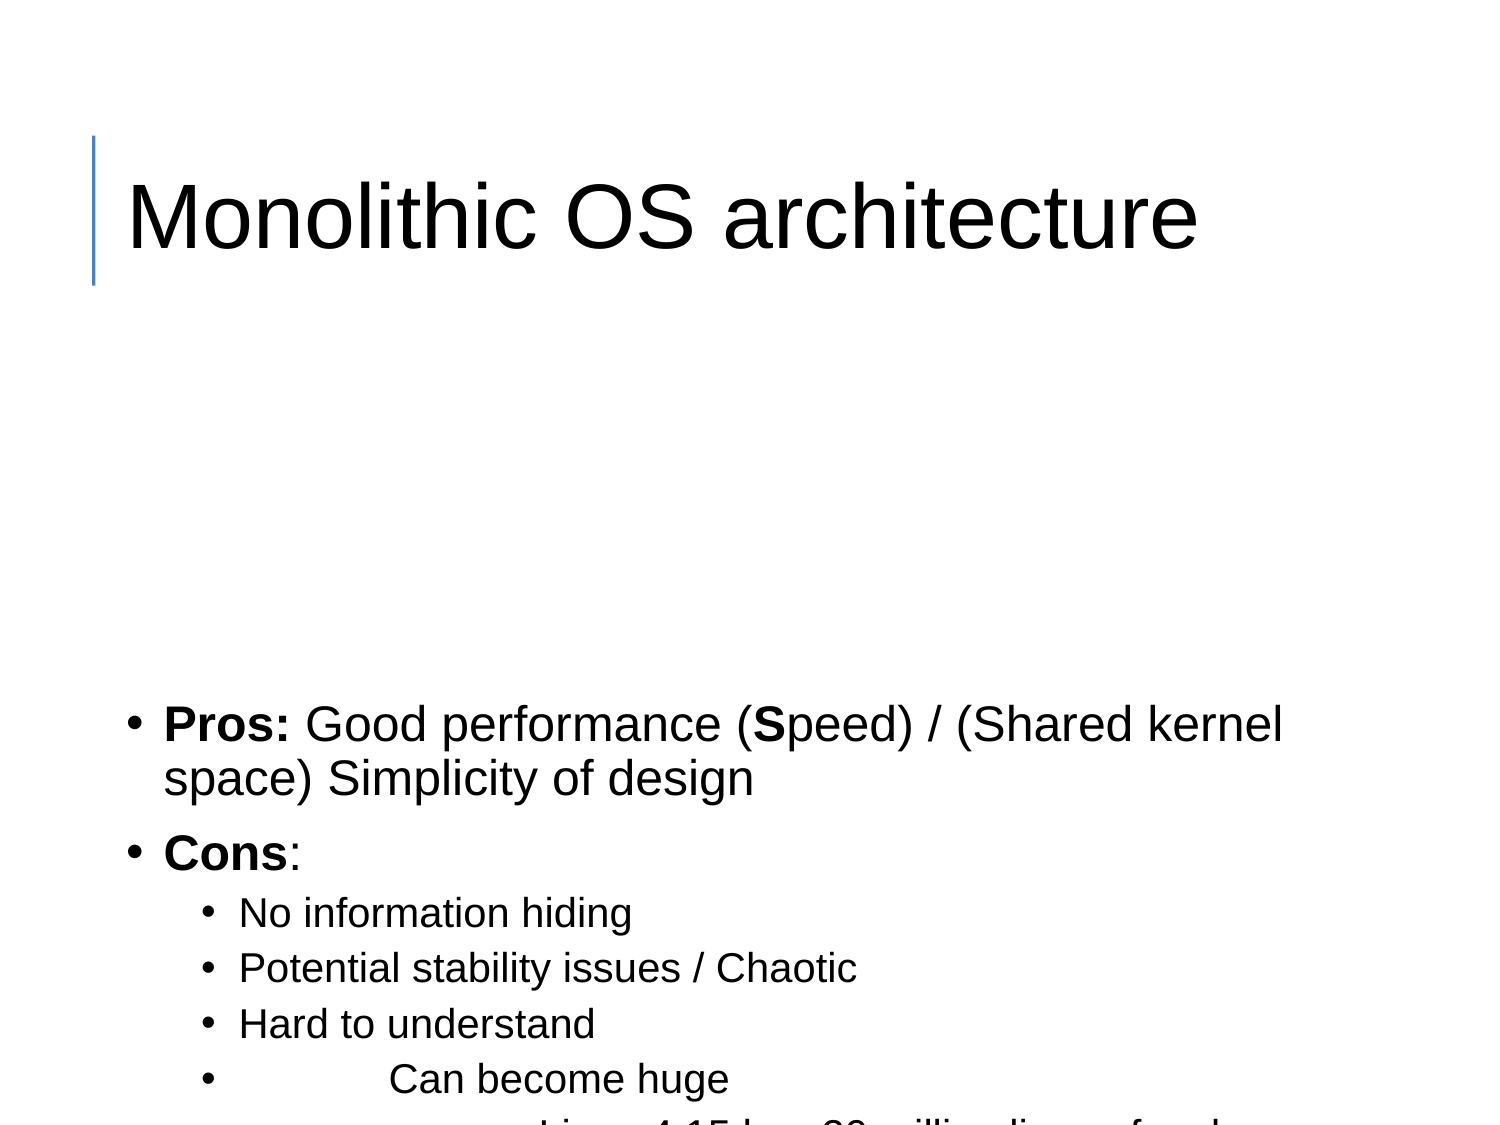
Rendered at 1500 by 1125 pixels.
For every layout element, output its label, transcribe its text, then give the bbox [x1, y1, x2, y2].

title Monolithic OS architecture [126, 96, 1322, 342]
list Pros: Good performance (Speed) / (Shared kernel space) Simplicity of design Cons: No information hiding Potential stability issues / Chaotic Hard to understand Can become huge Linux 4.15 has 20 million lines of code Windows 10 contains over 40 million lines! Potentially difficult to maintain Examples: Traditional Unix kernels (includes BSDs and Solaris) Linux MS-DOS, Windows 9x Mac OS versions below 8.6 [126, 542, 1322, 789]
